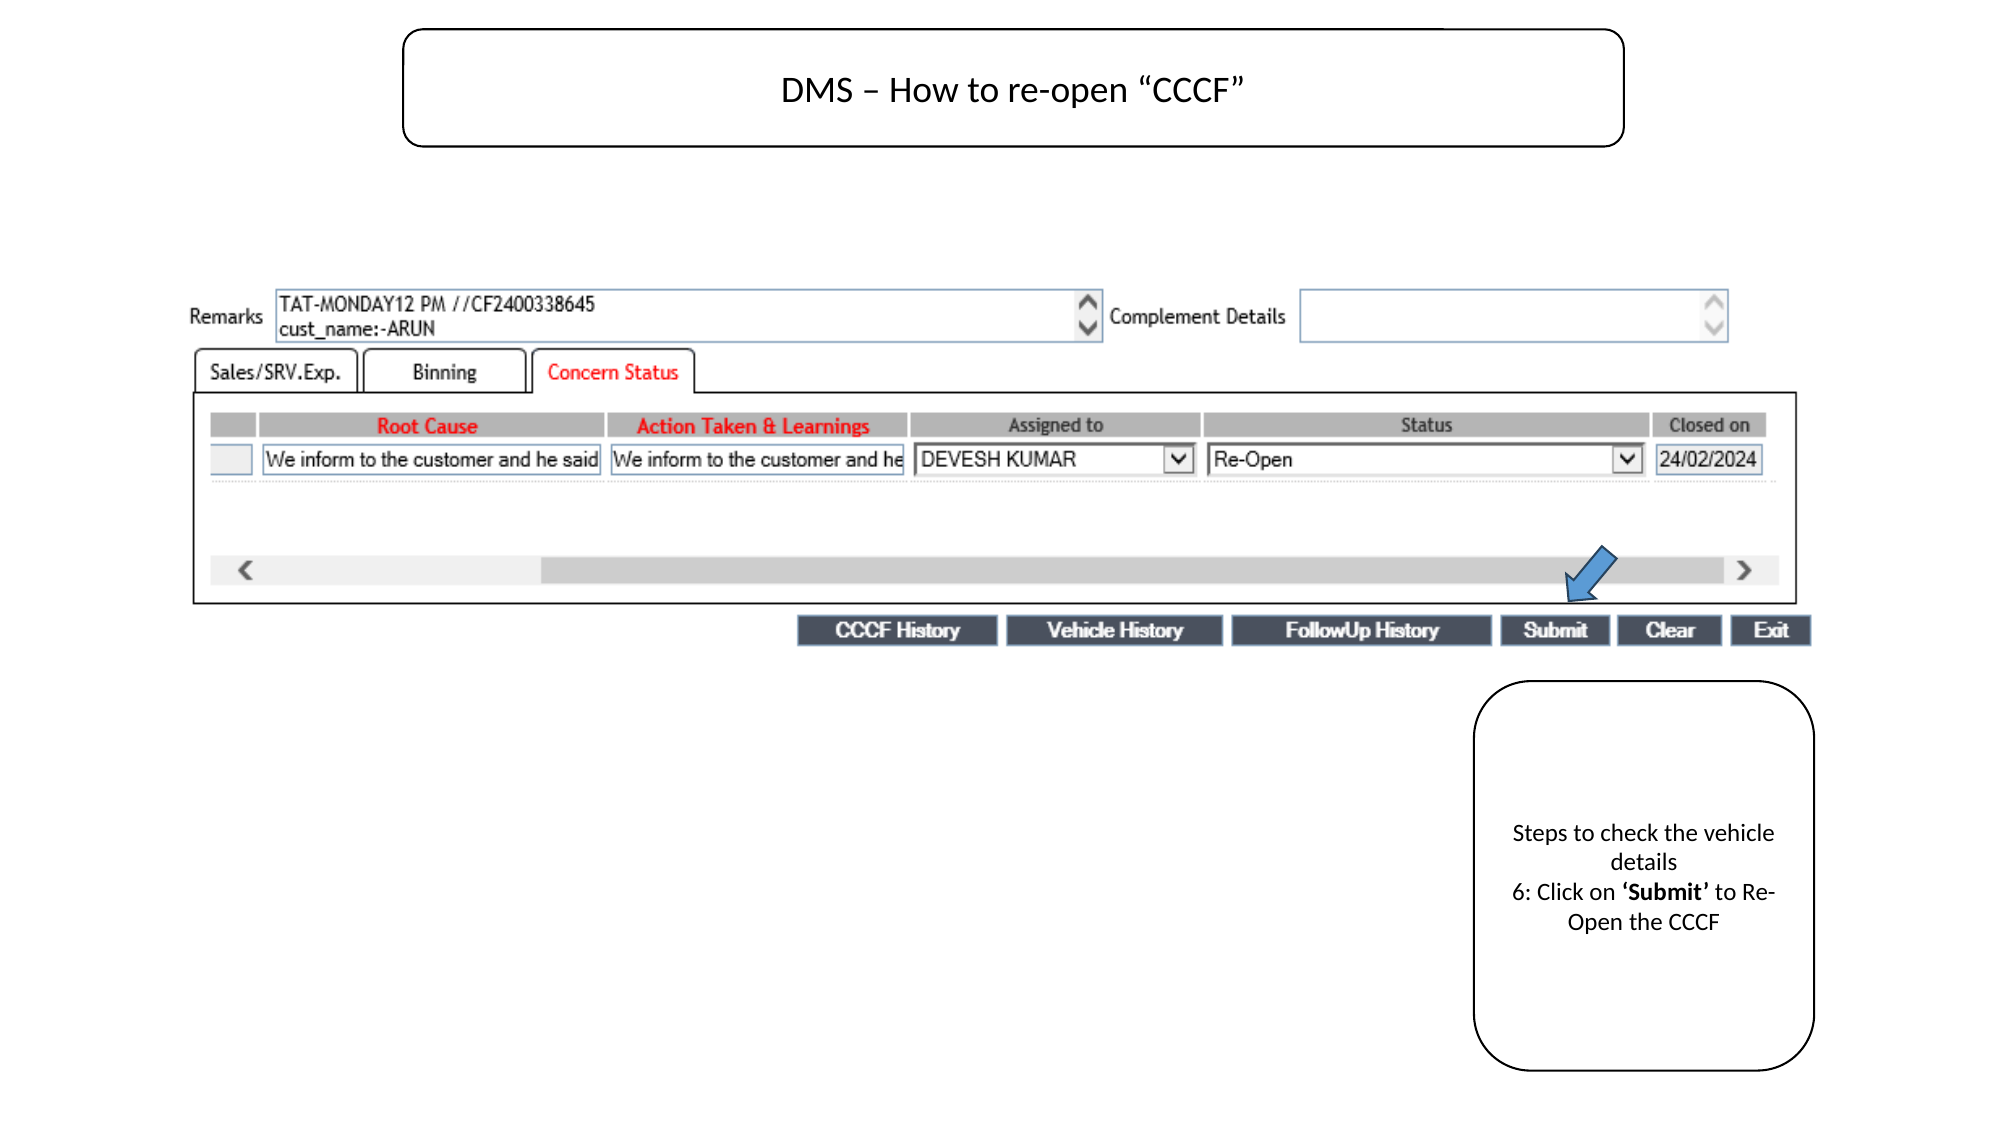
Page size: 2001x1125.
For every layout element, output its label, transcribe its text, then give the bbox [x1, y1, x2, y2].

picture [185, 277, 1815, 650]
text_box Steps to check the vehicle details 6: Click on ‘Submit’ to Re-Open the CCCF [1472, 680, 1816, 1072]
text_box DMS – How to re-open “CCCF” [402, 28, 1625, 148]
